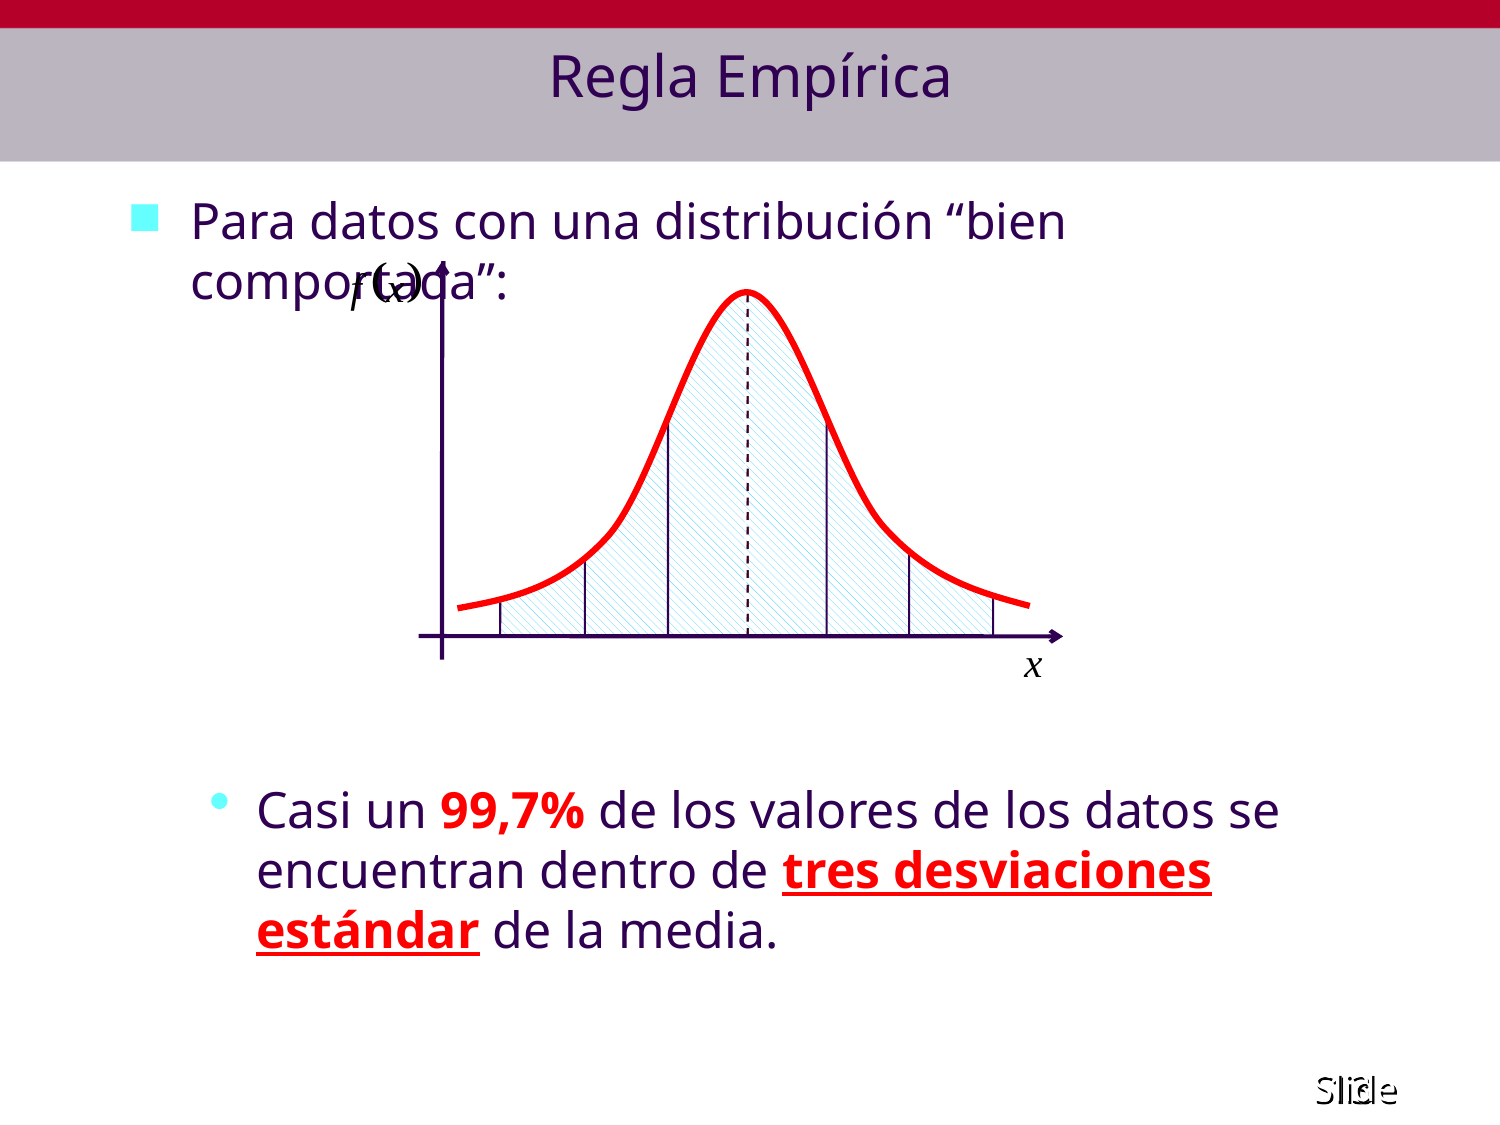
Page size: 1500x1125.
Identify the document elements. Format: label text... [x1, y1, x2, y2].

picture [0, 0, 1500, 1125]
title Regla Empírica [112, 16, 1389, 132]
text_box [457, 291, 1030, 610]
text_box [1016, 649, 1051, 688]
list Para datos con una distribución “bien comportada”: Casi un 99,7% de los valores de los datos se encuentran dentro de tres desviaciones estándar de la media. [118, 181, 1396, 966]
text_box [336, 260, 426, 320]
